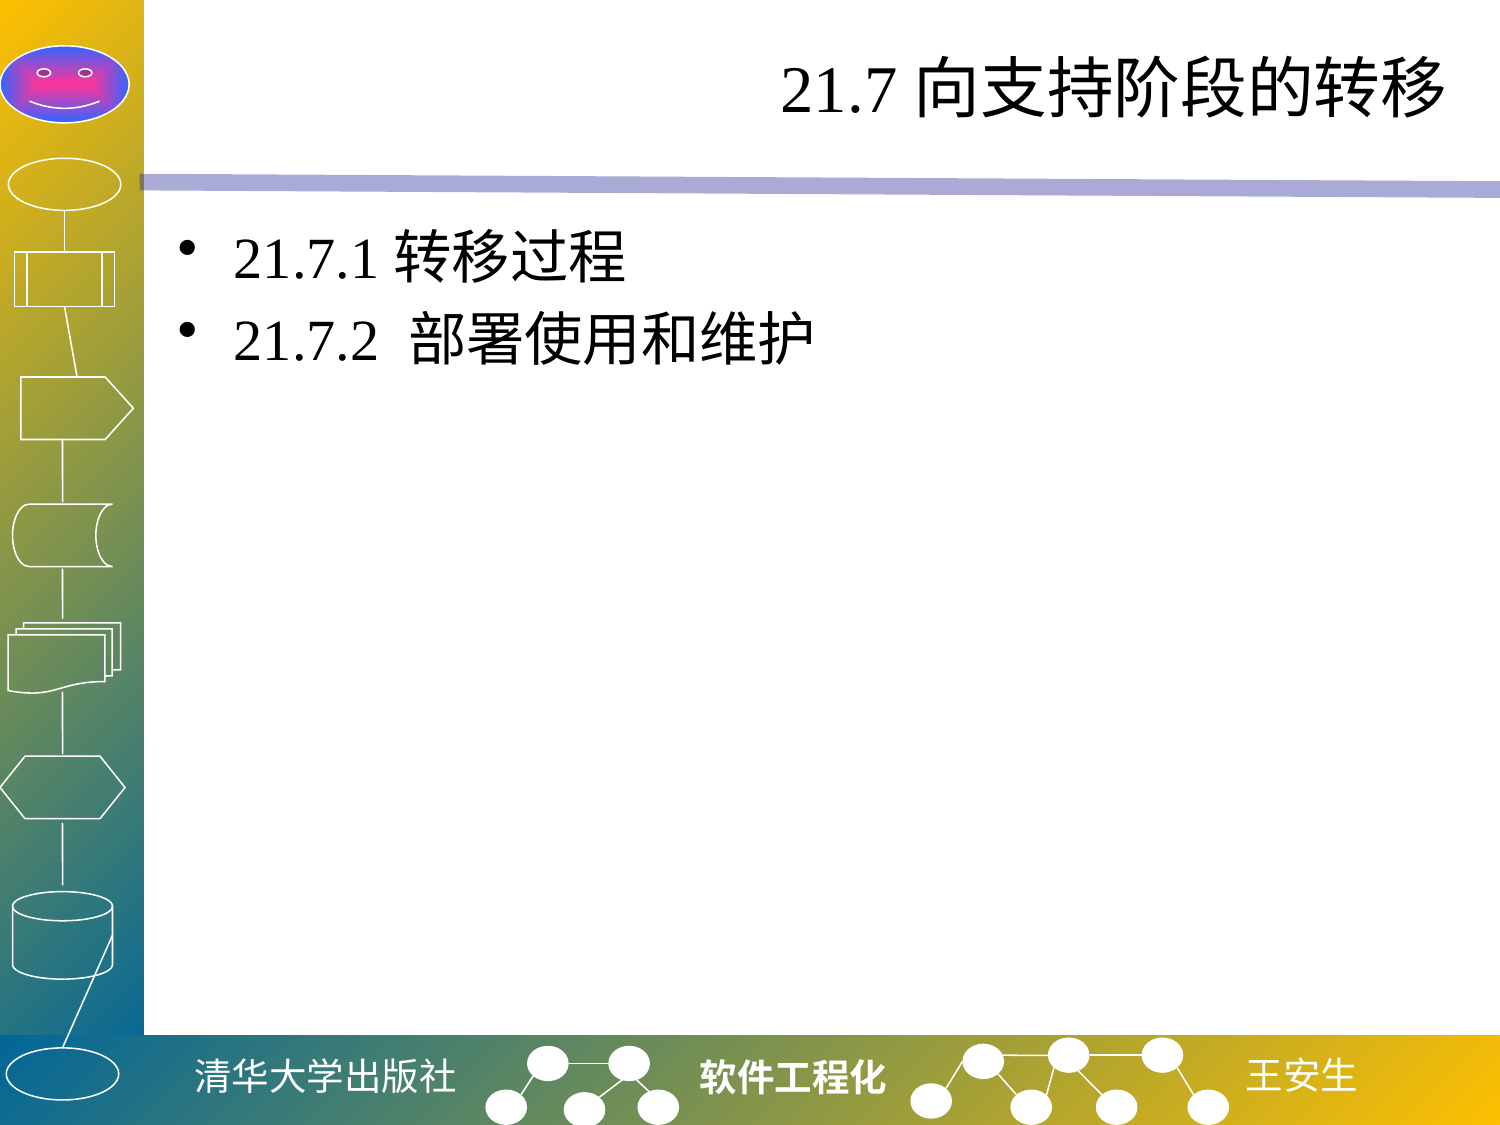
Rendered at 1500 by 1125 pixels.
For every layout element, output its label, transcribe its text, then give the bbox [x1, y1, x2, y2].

list 21.7.1转移过程 21.7.2 部署使用和维护 [162, 212, 1476, 1017]
title 21.7向支持阶段的转移 [187, 24, 1463, 147]
